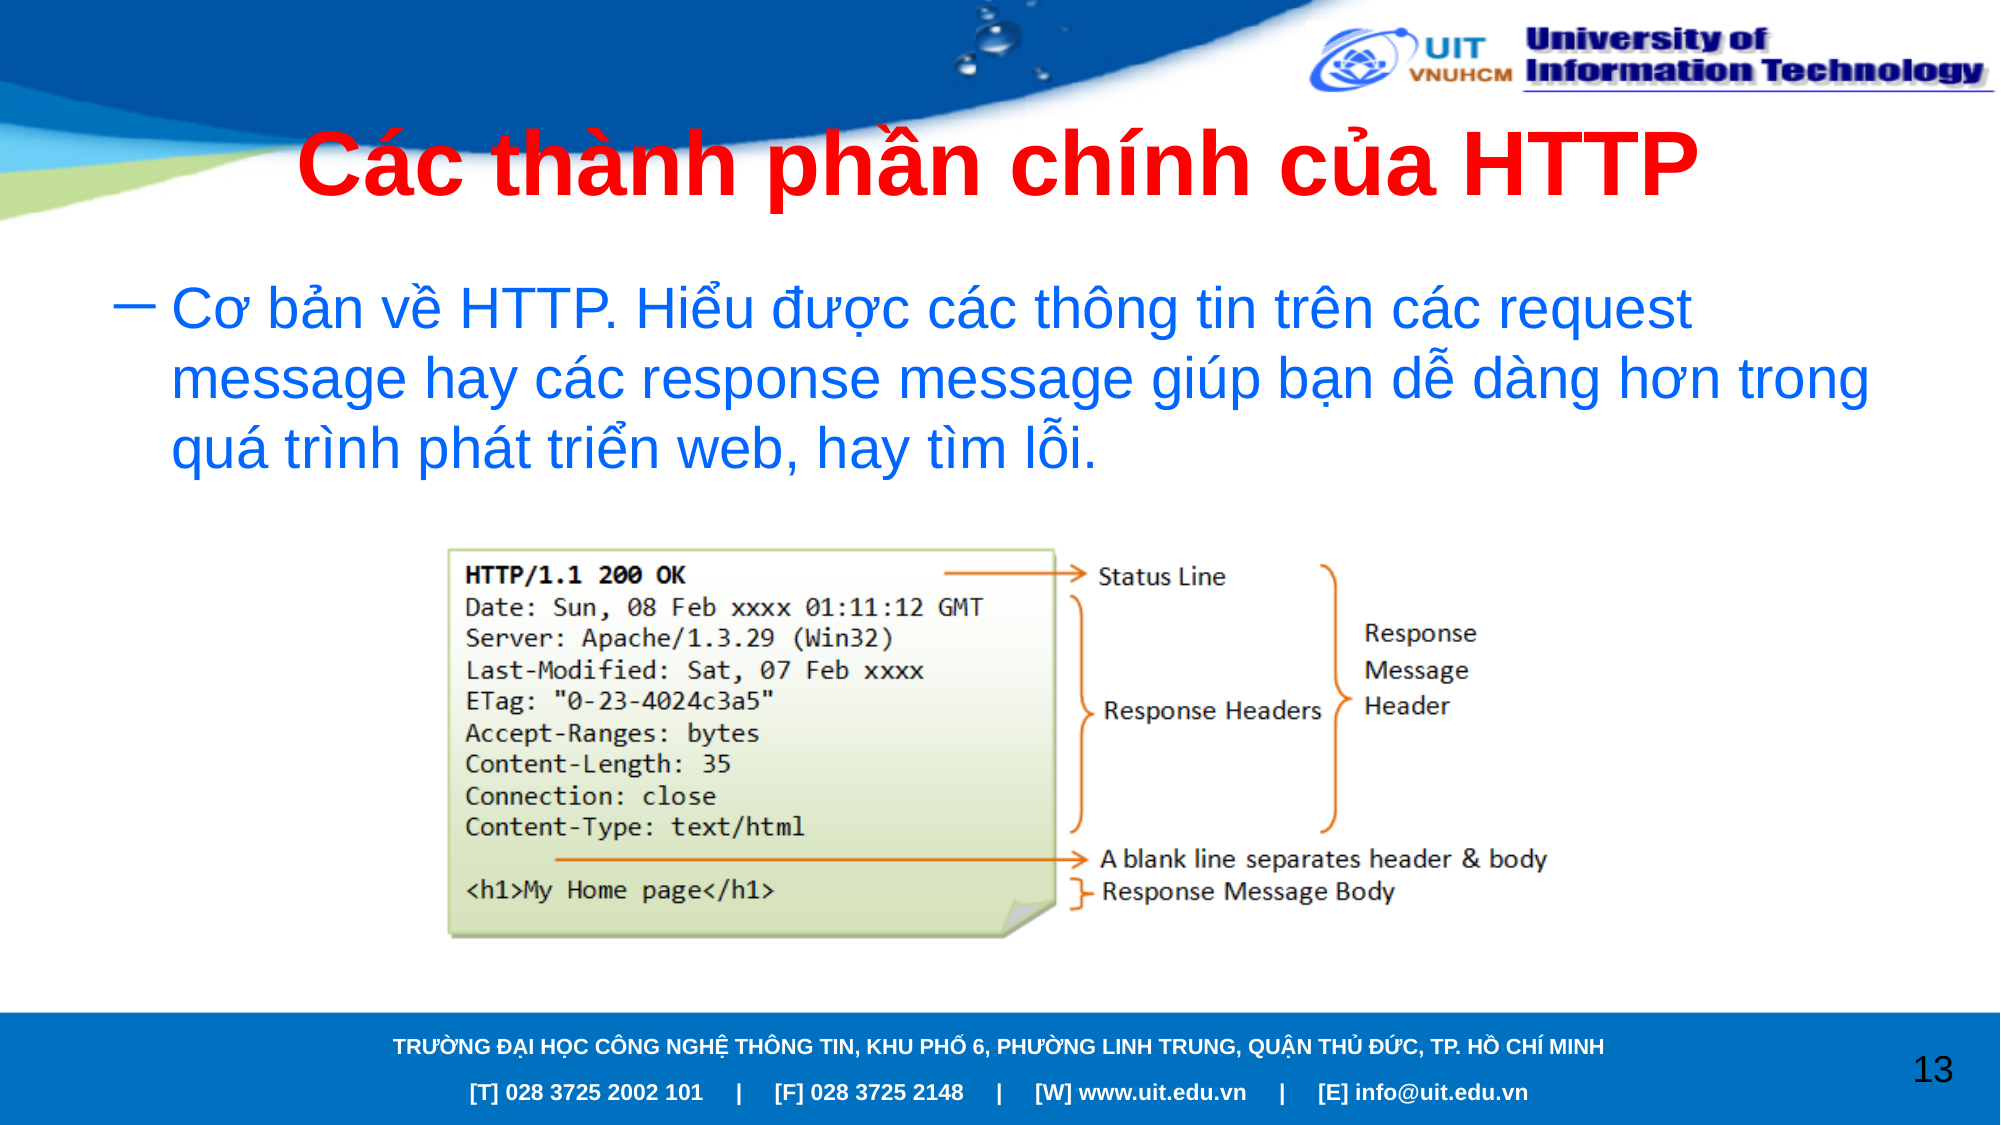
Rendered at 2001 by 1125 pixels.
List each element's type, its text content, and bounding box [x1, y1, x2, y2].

list Cơ bản về HTTP. Hiểu được các thông tin trên các request message hay các response message giúp bạn dễ dàng hơn trong quá trình phát triển web, hay tìm lỗi. [99, 262, 1900, 1005]
title Các thành phần chính của HTTP [99, 120, 1900, 262]
picture [0, 0, 2001, 1125]
